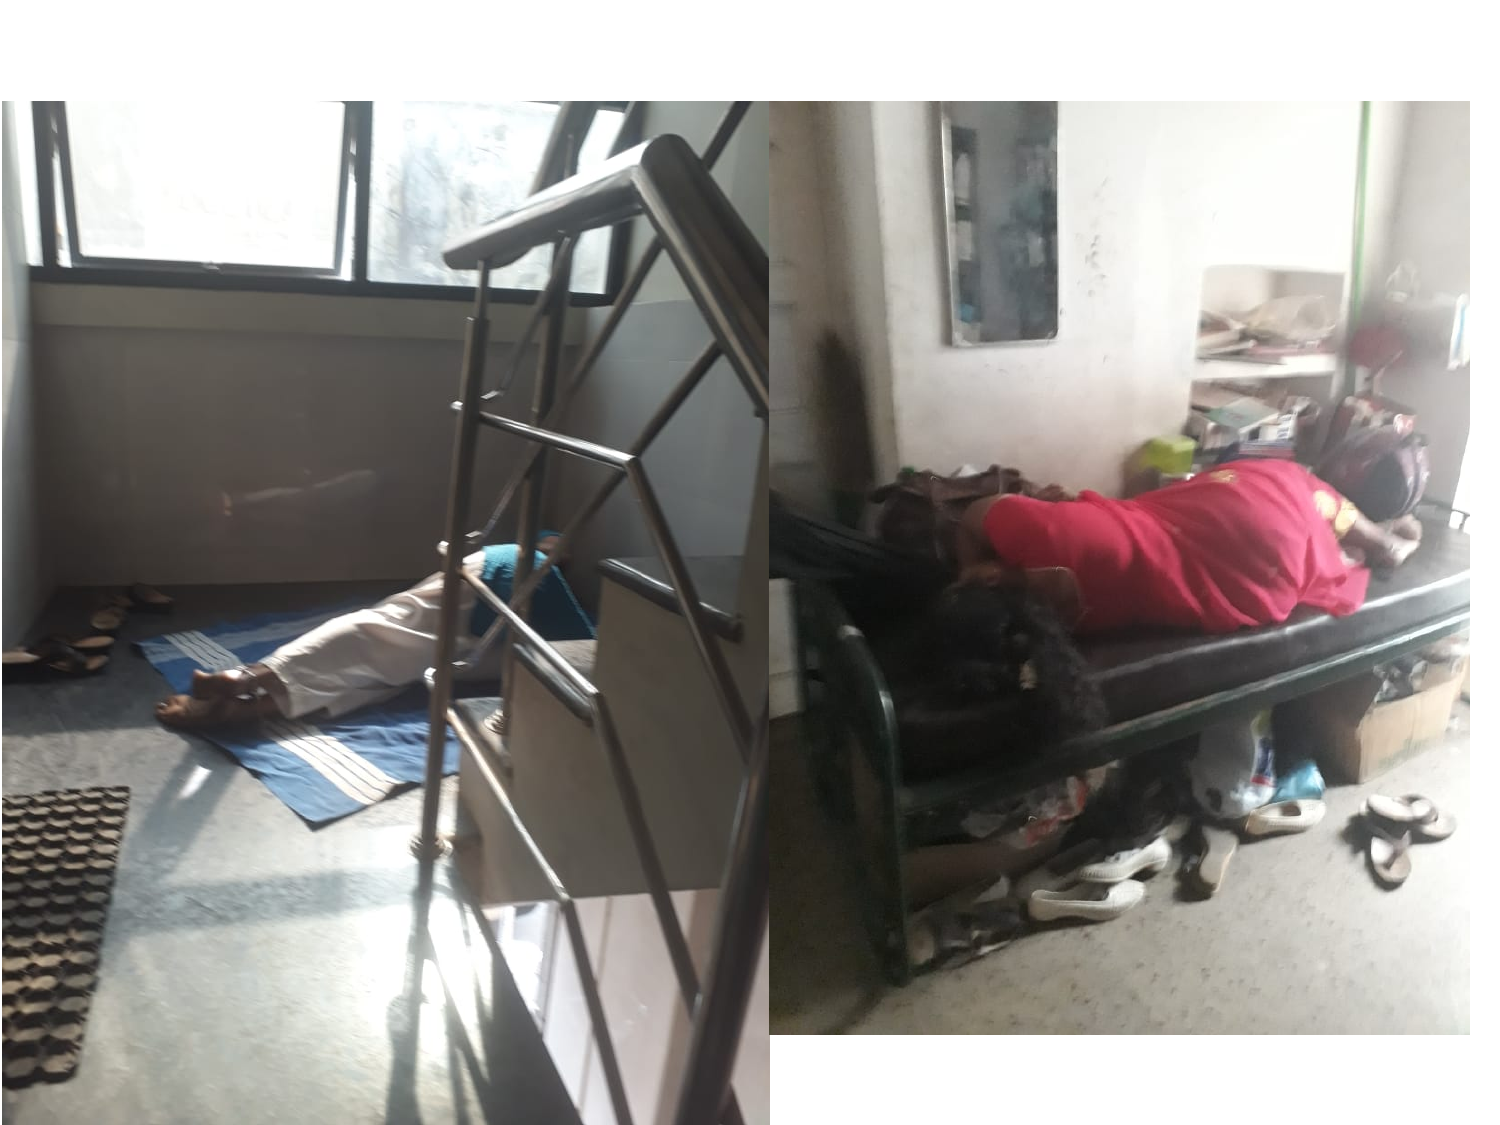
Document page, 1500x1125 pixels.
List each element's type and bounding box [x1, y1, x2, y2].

picture [1, 101, 1470, 1125]
